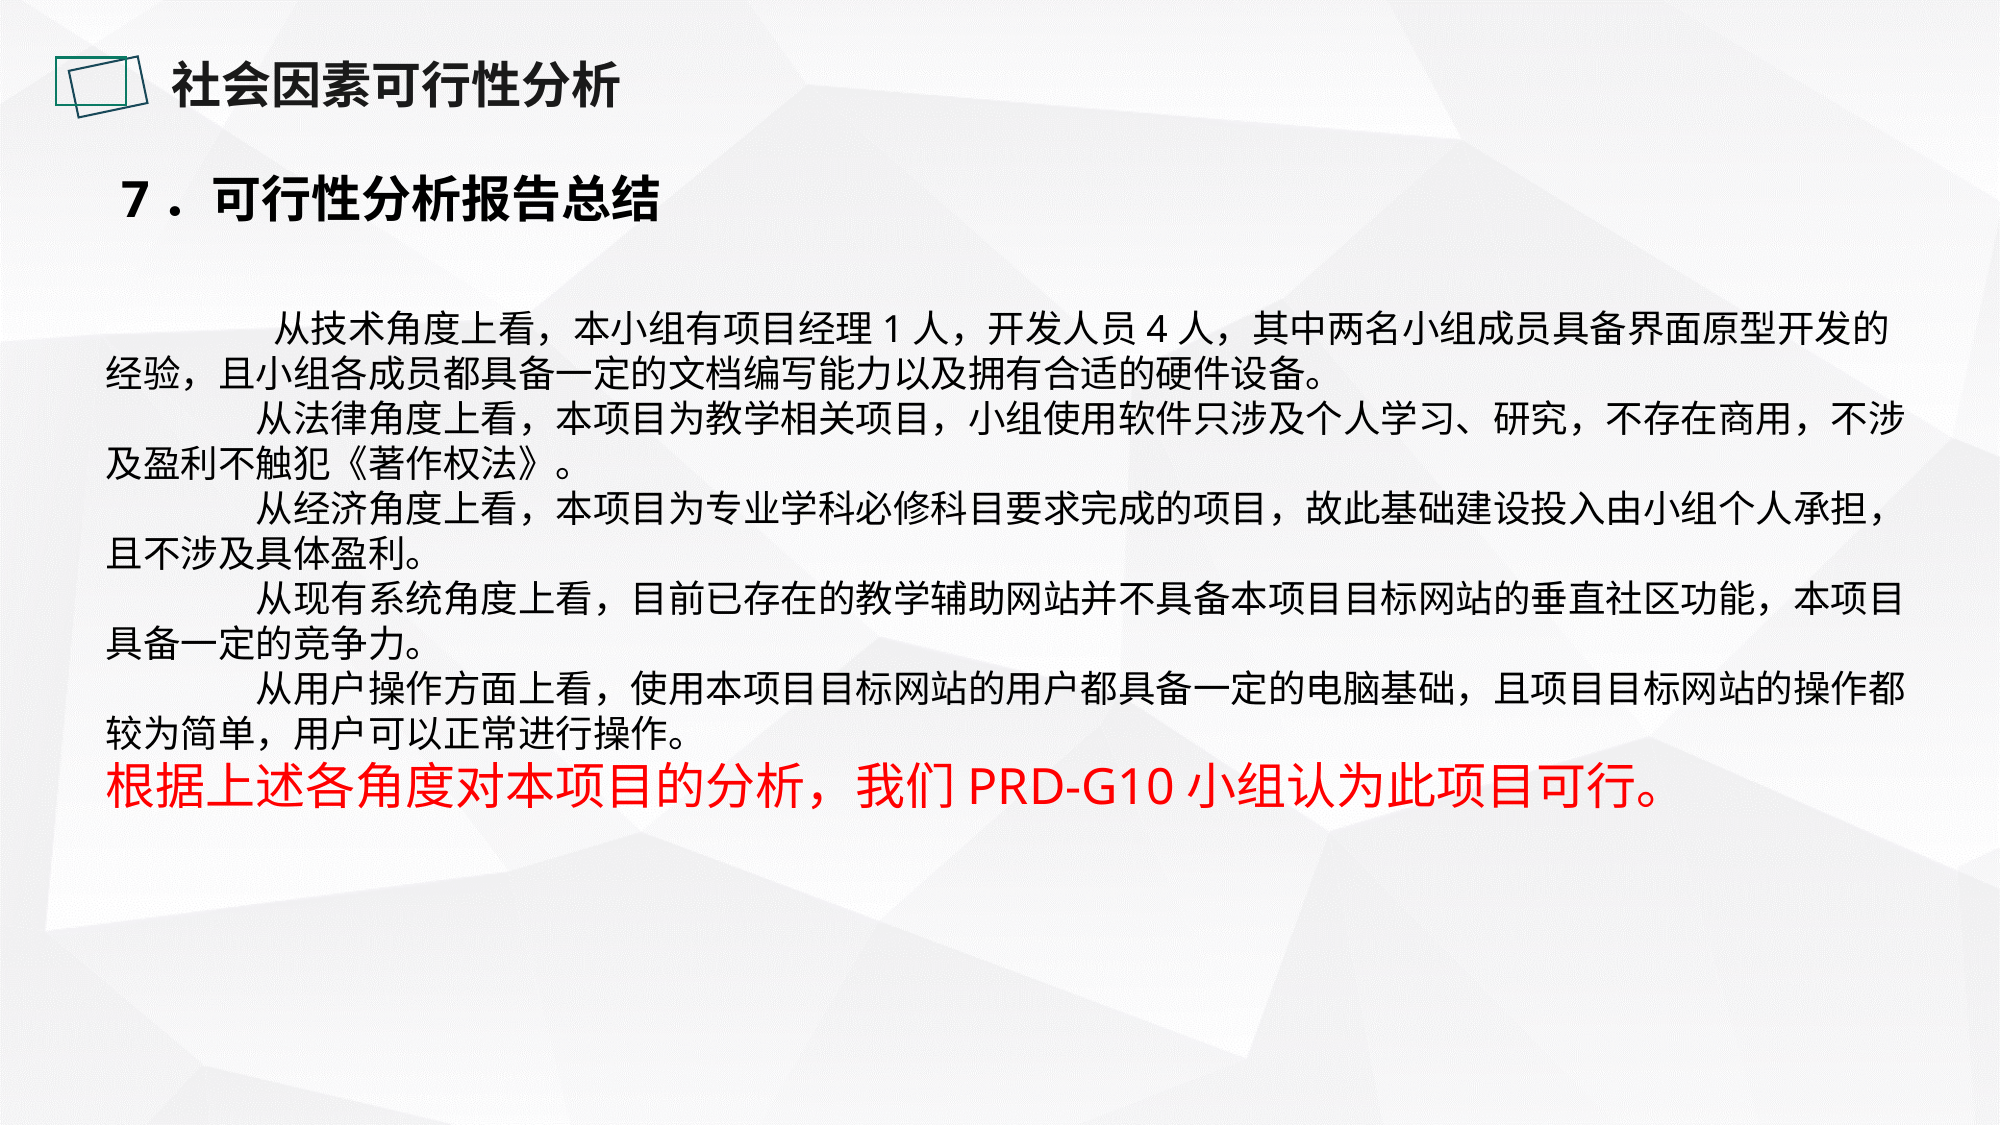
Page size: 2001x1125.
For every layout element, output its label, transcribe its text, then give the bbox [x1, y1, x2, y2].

picture [0, 0, 2000, 1125]
text_box 社会因素可行性分析 [149, 46, 644, 121]
text_box [55, 56, 127, 106]
text_box [75, 55, 149, 119]
text_box 从技术角度上看，本小组有项目经理1人，开发人员4人，其中两名小组成员具备界面原型开发的经验，且小组各成员都具备一定的文档编写能力以及拥有合适的硬件设备。 从法律角度上看，本项目为教学相关项目，小组使用软件只涉及个人学习、研究，不存在商用，不涉及盈利不触犯《著作权法》。 从经济角度上看，本项目为专业学科必修科目要求完成的项目，故此基础建设投入由小组个人承担，且不涉及具体盈利。 从现有系统角度上看，目前已存在的教学辅助网站并不具备本项目目标网站的垂直社区功能，本项目具备一定的竞争力。 从用户操作方面上看，使用本项目目标网站的用户都具备一定的电脑基础，且项目目标网站的操作都较为简单，用户可以正常进行操作。 根据上述各角度对本项目的分析，我们PRD-G10小组认为此项目可行。 [90, 297, 1932, 823]
text_box 7．可行性分析报告总结 [106, 160, 677, 235]
